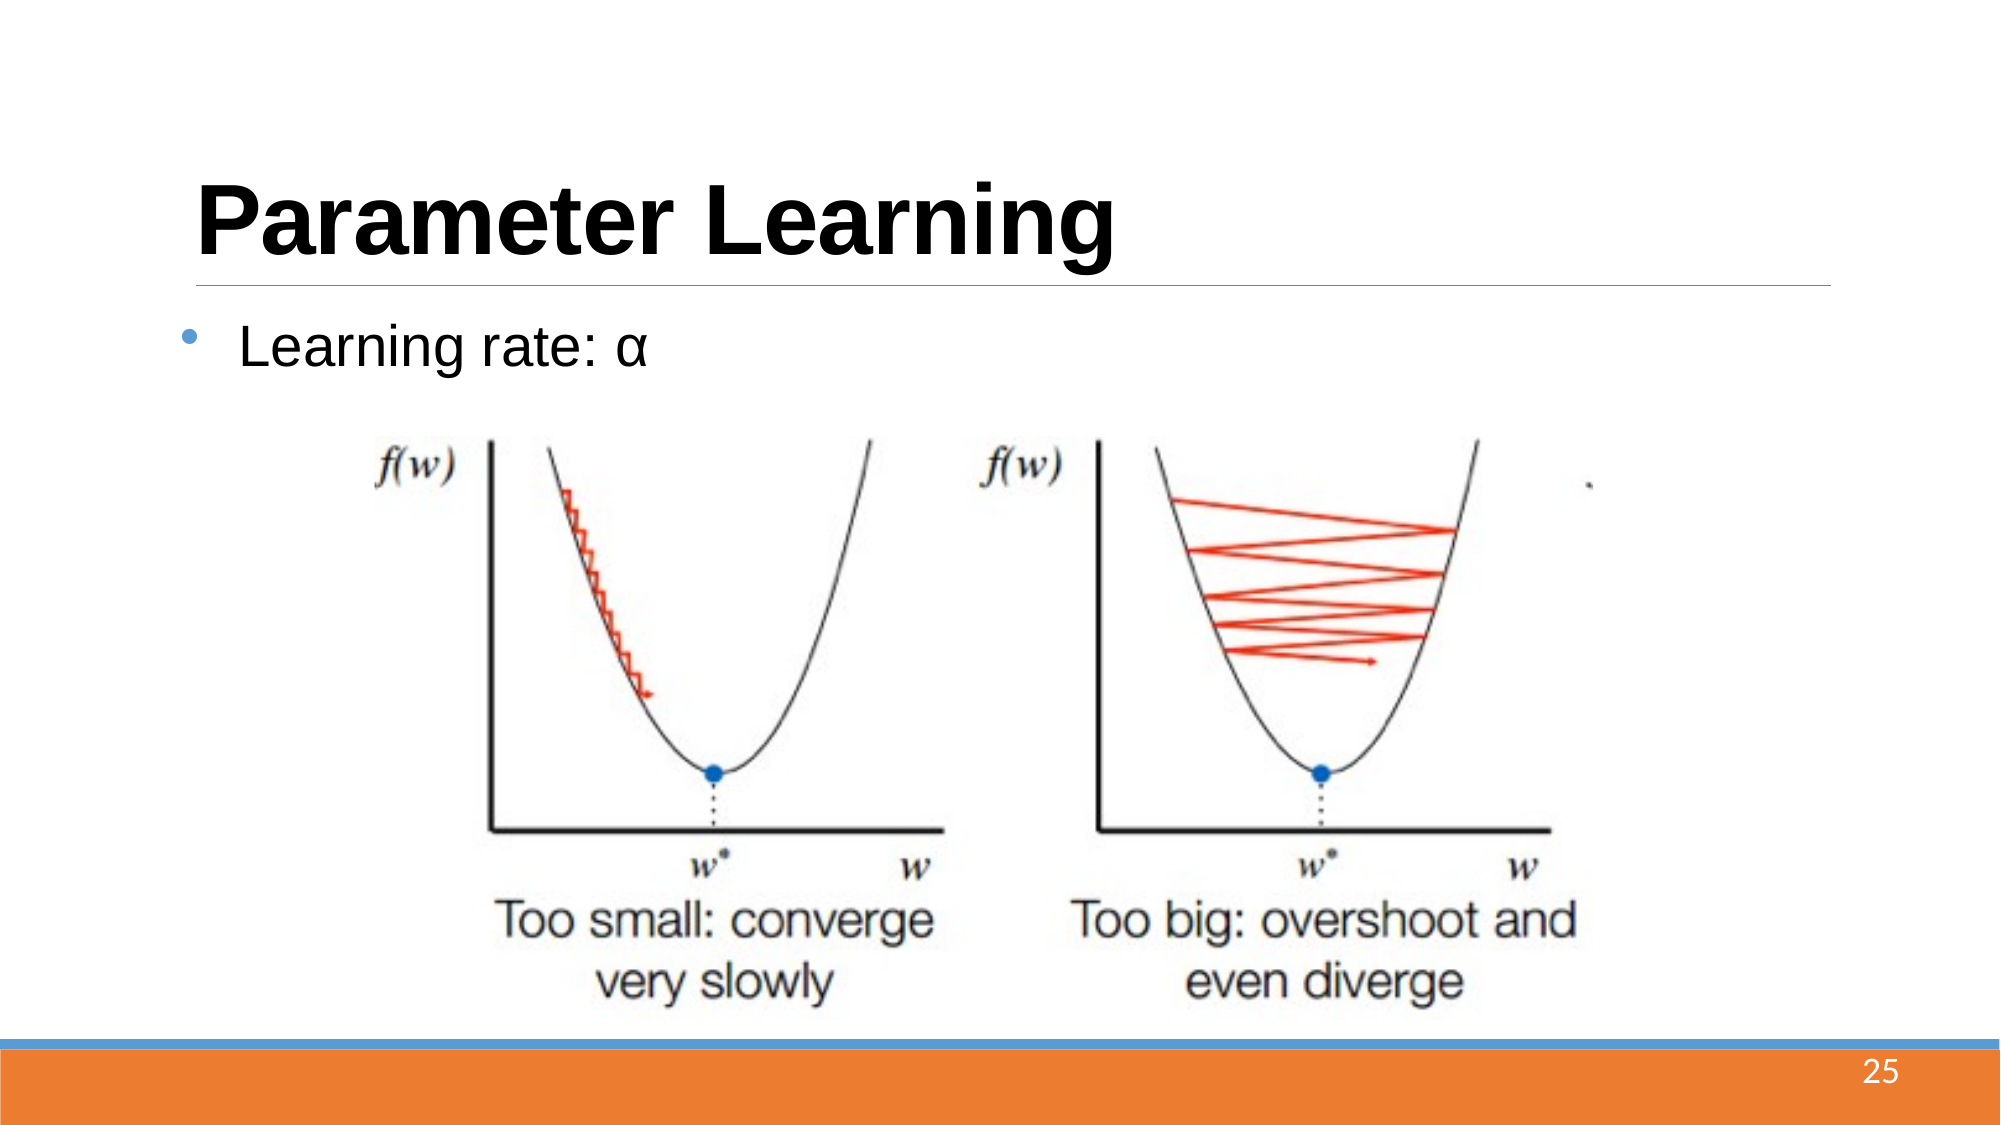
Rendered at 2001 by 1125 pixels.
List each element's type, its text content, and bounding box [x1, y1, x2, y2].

text_box [374, 436, 1594, 1021]
slide_number 25 [1440, 1046, 1900, 1092]
title Parameter Learning [192, 152, 1120, 343]
text_box Learning rate: α [177, 306, 652, 379]
